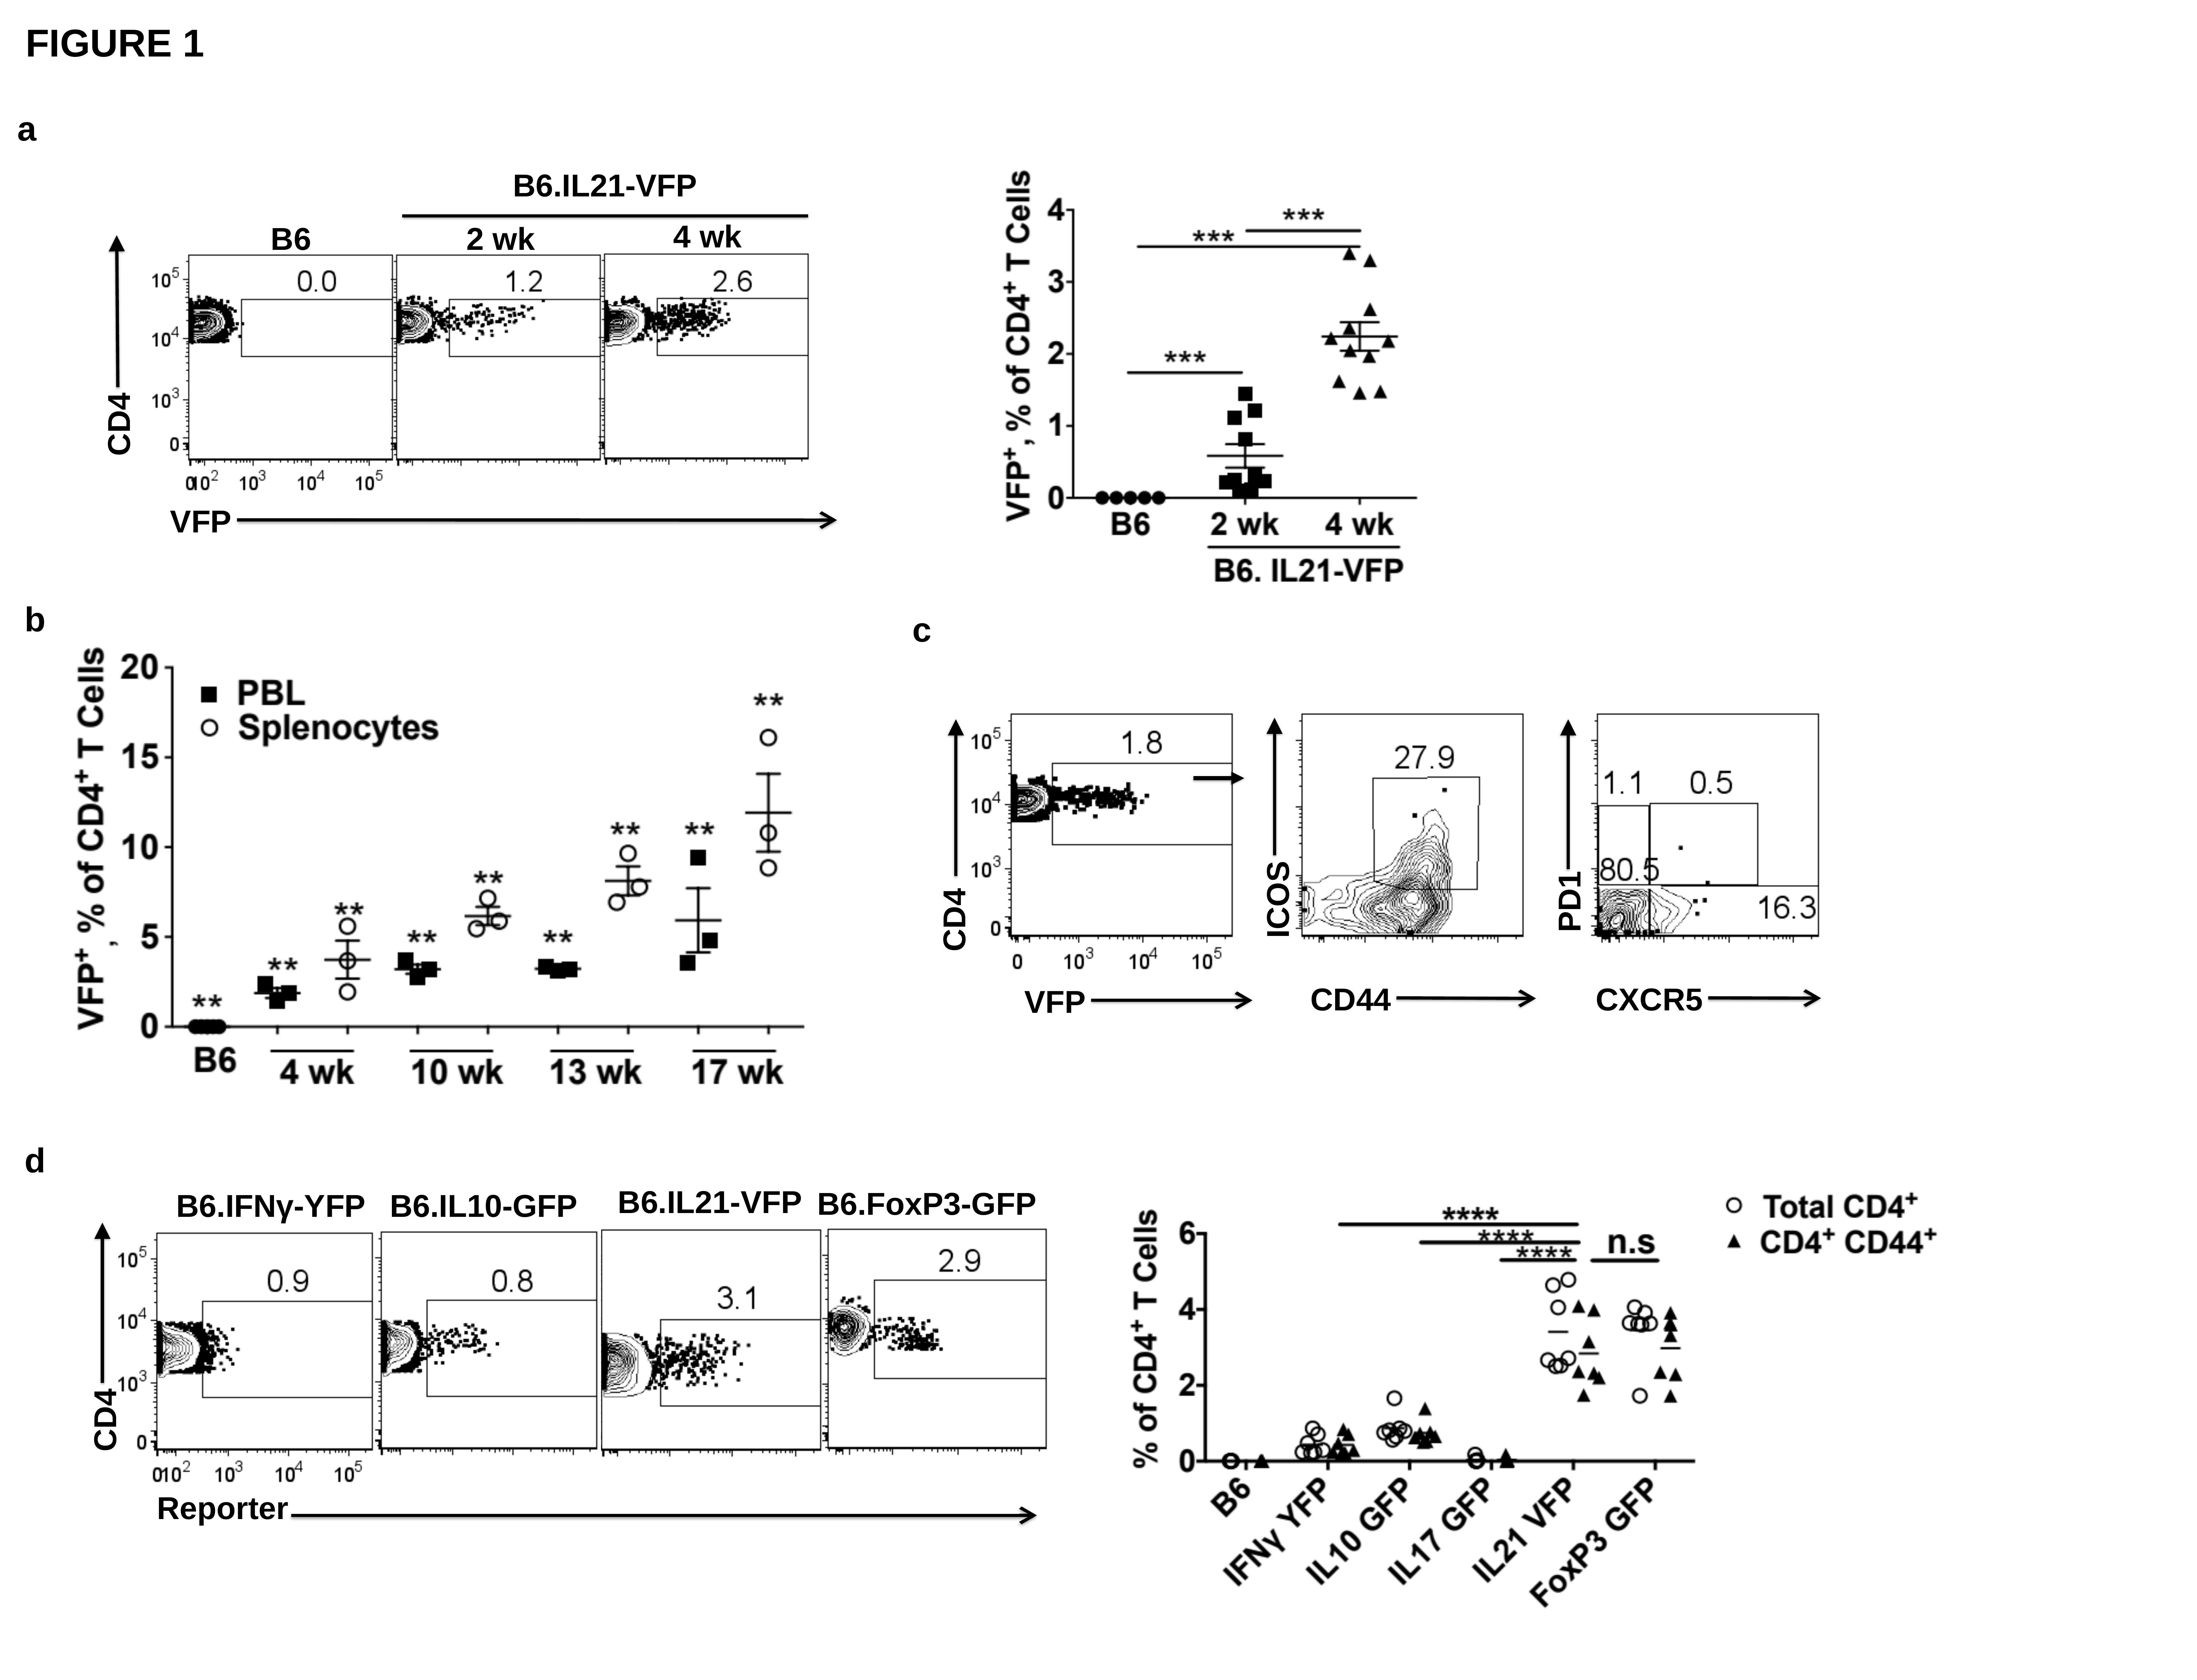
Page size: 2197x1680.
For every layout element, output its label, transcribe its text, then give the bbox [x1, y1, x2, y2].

text_box VFP [1019, 980, 1091, 1022]
text_box b [19, 594, 39, 641]
picture [59, 628, 811, 1100]
picture [1116, 1179, 1942, 1615]
text_box CXCR5 [1590, 980, 1708, 1019]
text_box c [907, 604, 937, 651]
picture [969, 705, 1825, 977]
text_box FIGURE 1 [20, 15, 320, 67]
picture [989, 162, 1451, 595]
text_box CD44 [1305, 980, 1397, 1019]
text_box CD4 [931, 883, 967, 957]
text_box a [12, 104, 51, 151]
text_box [82, 1179, 1049, 1529]
text_box d [19, 1136, 51, 1182]
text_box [96, 162, 837, 542]
